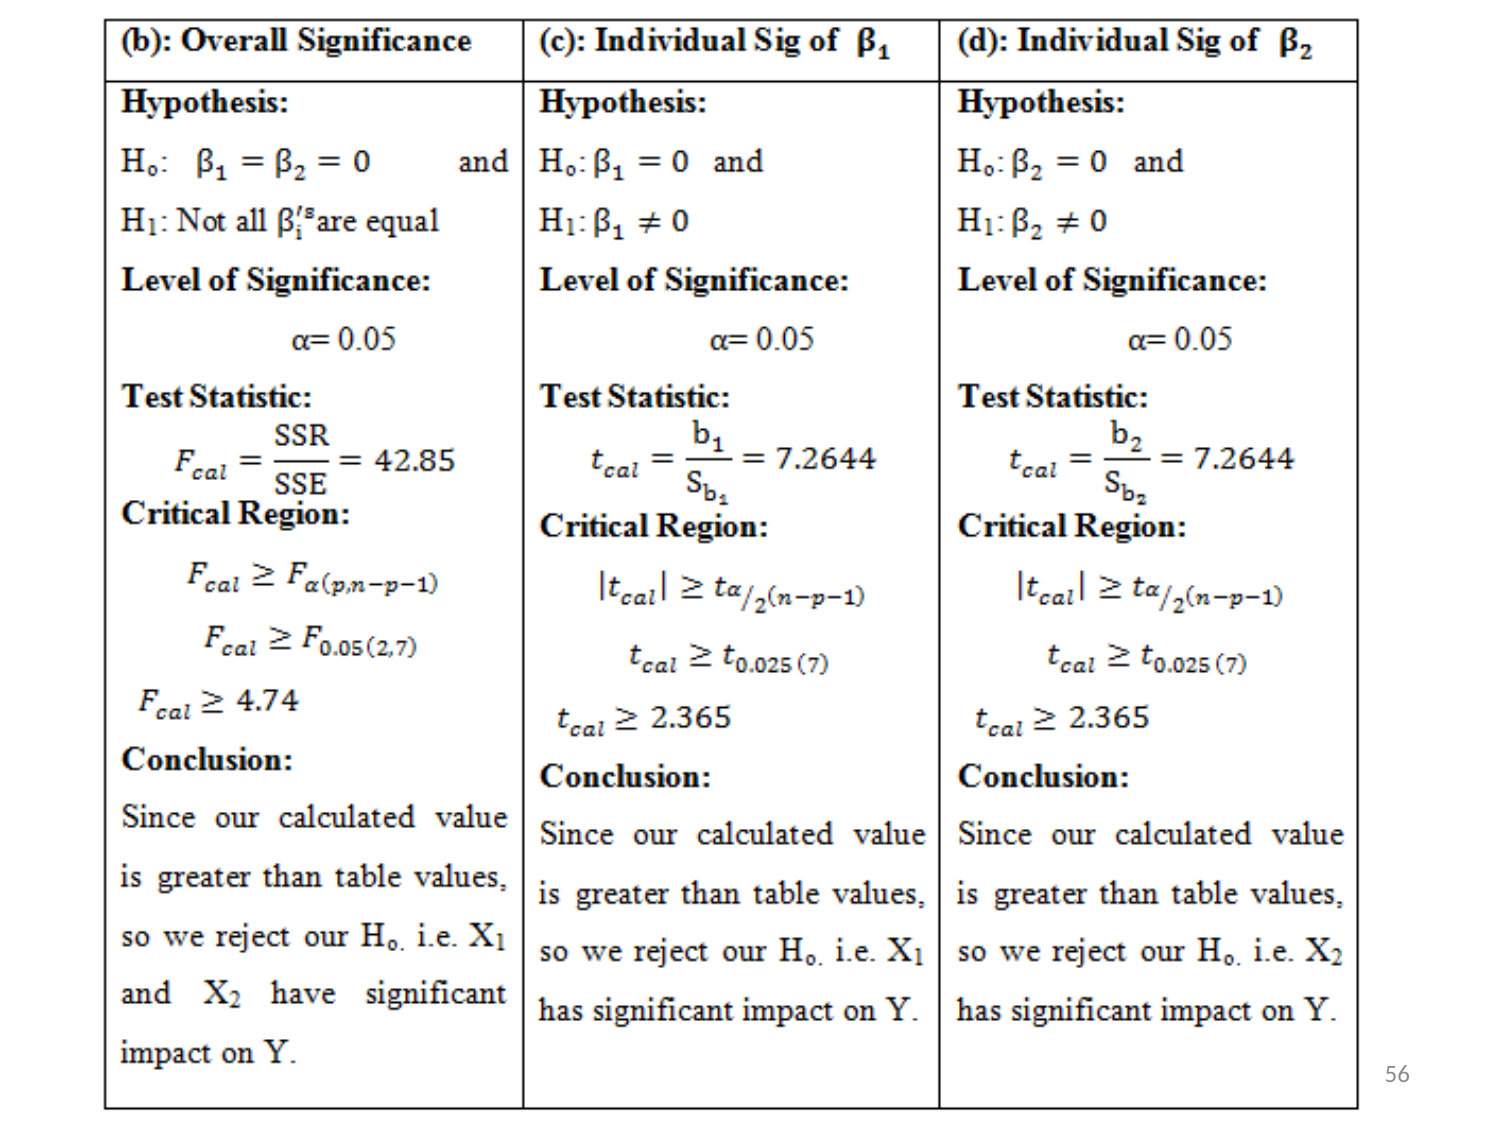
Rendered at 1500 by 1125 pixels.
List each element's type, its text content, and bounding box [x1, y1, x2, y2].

picture [94, 11, 1372, 1125]
slide_number 56 [1376, 1042, 1425, 1103]
